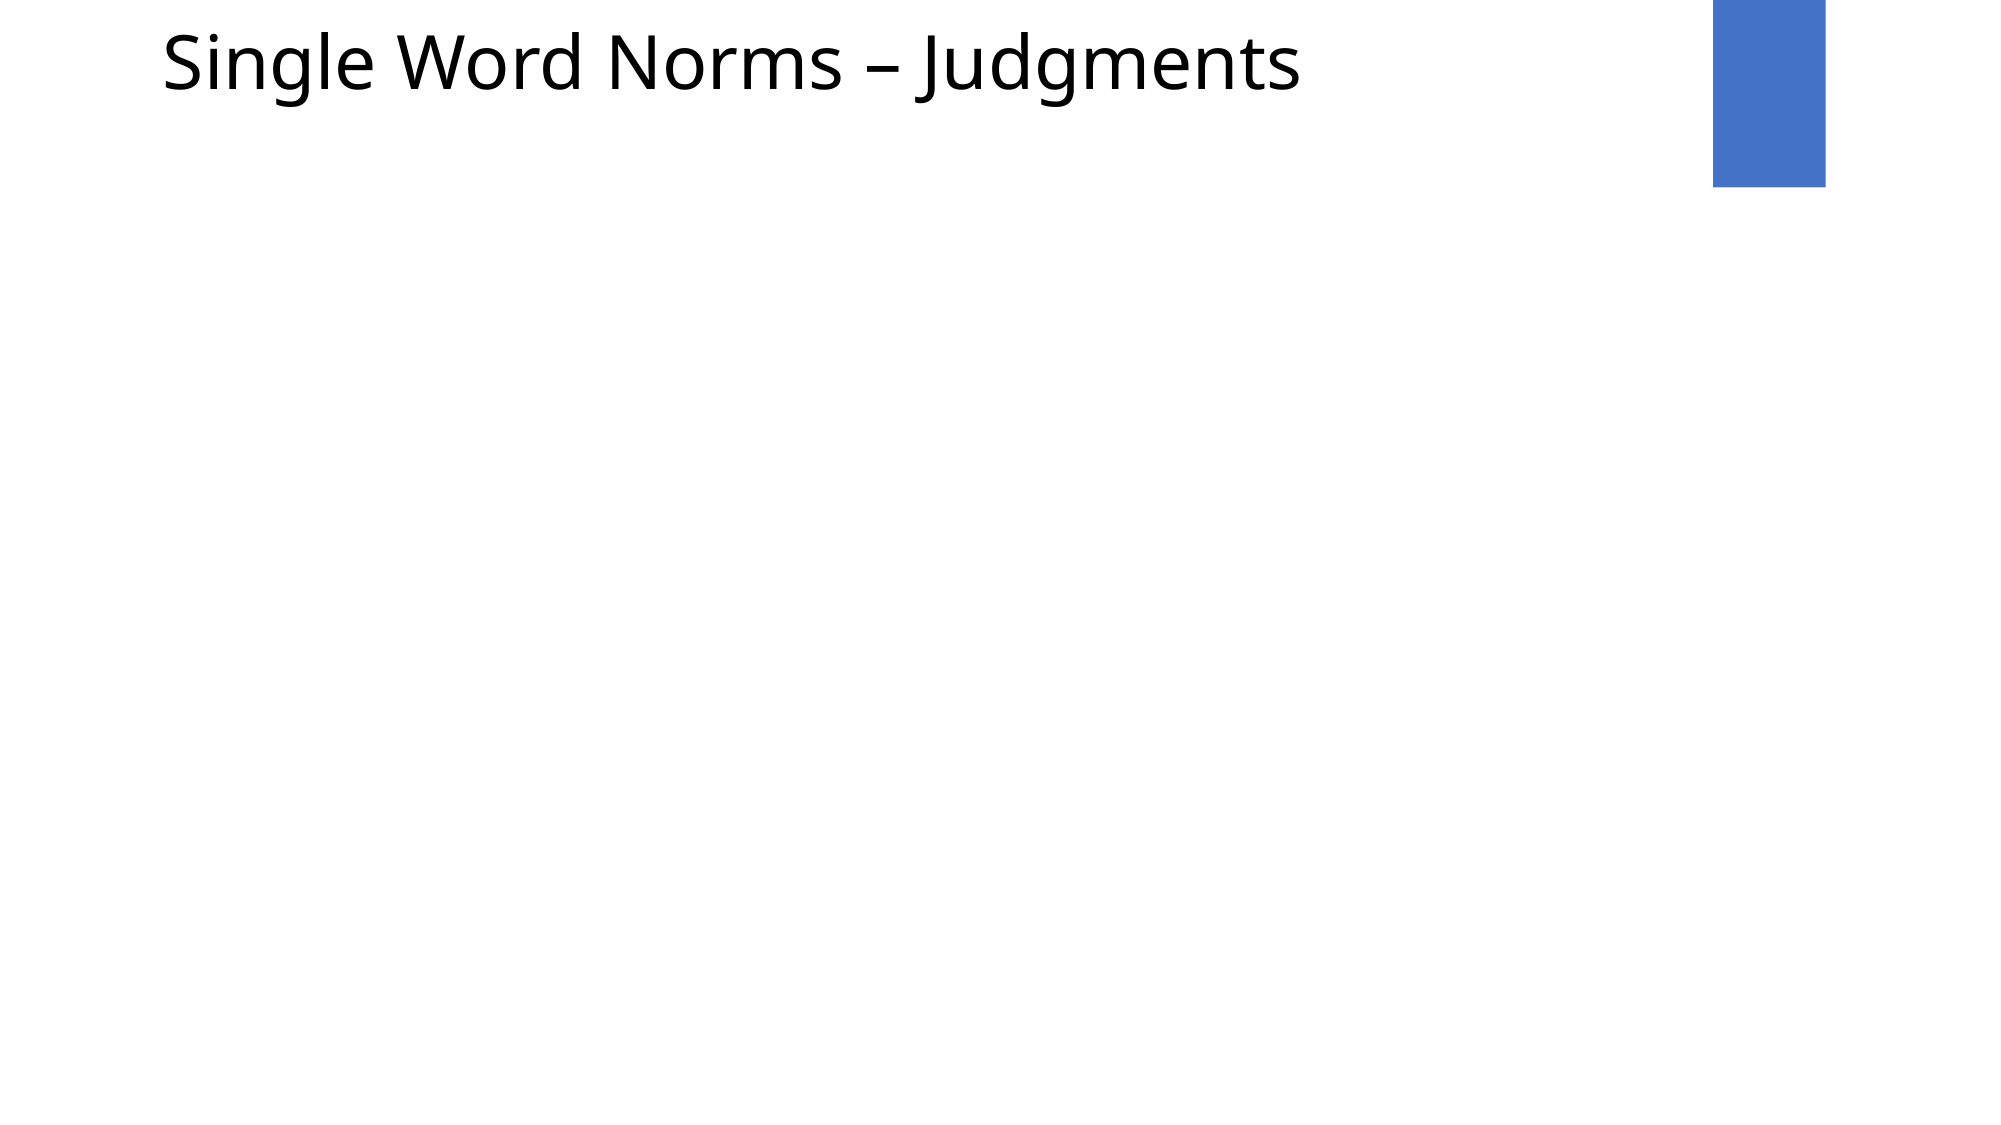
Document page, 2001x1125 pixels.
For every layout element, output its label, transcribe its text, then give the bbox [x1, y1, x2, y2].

title Single Word Norms – Judgments [147, 0, 1586, 120]
